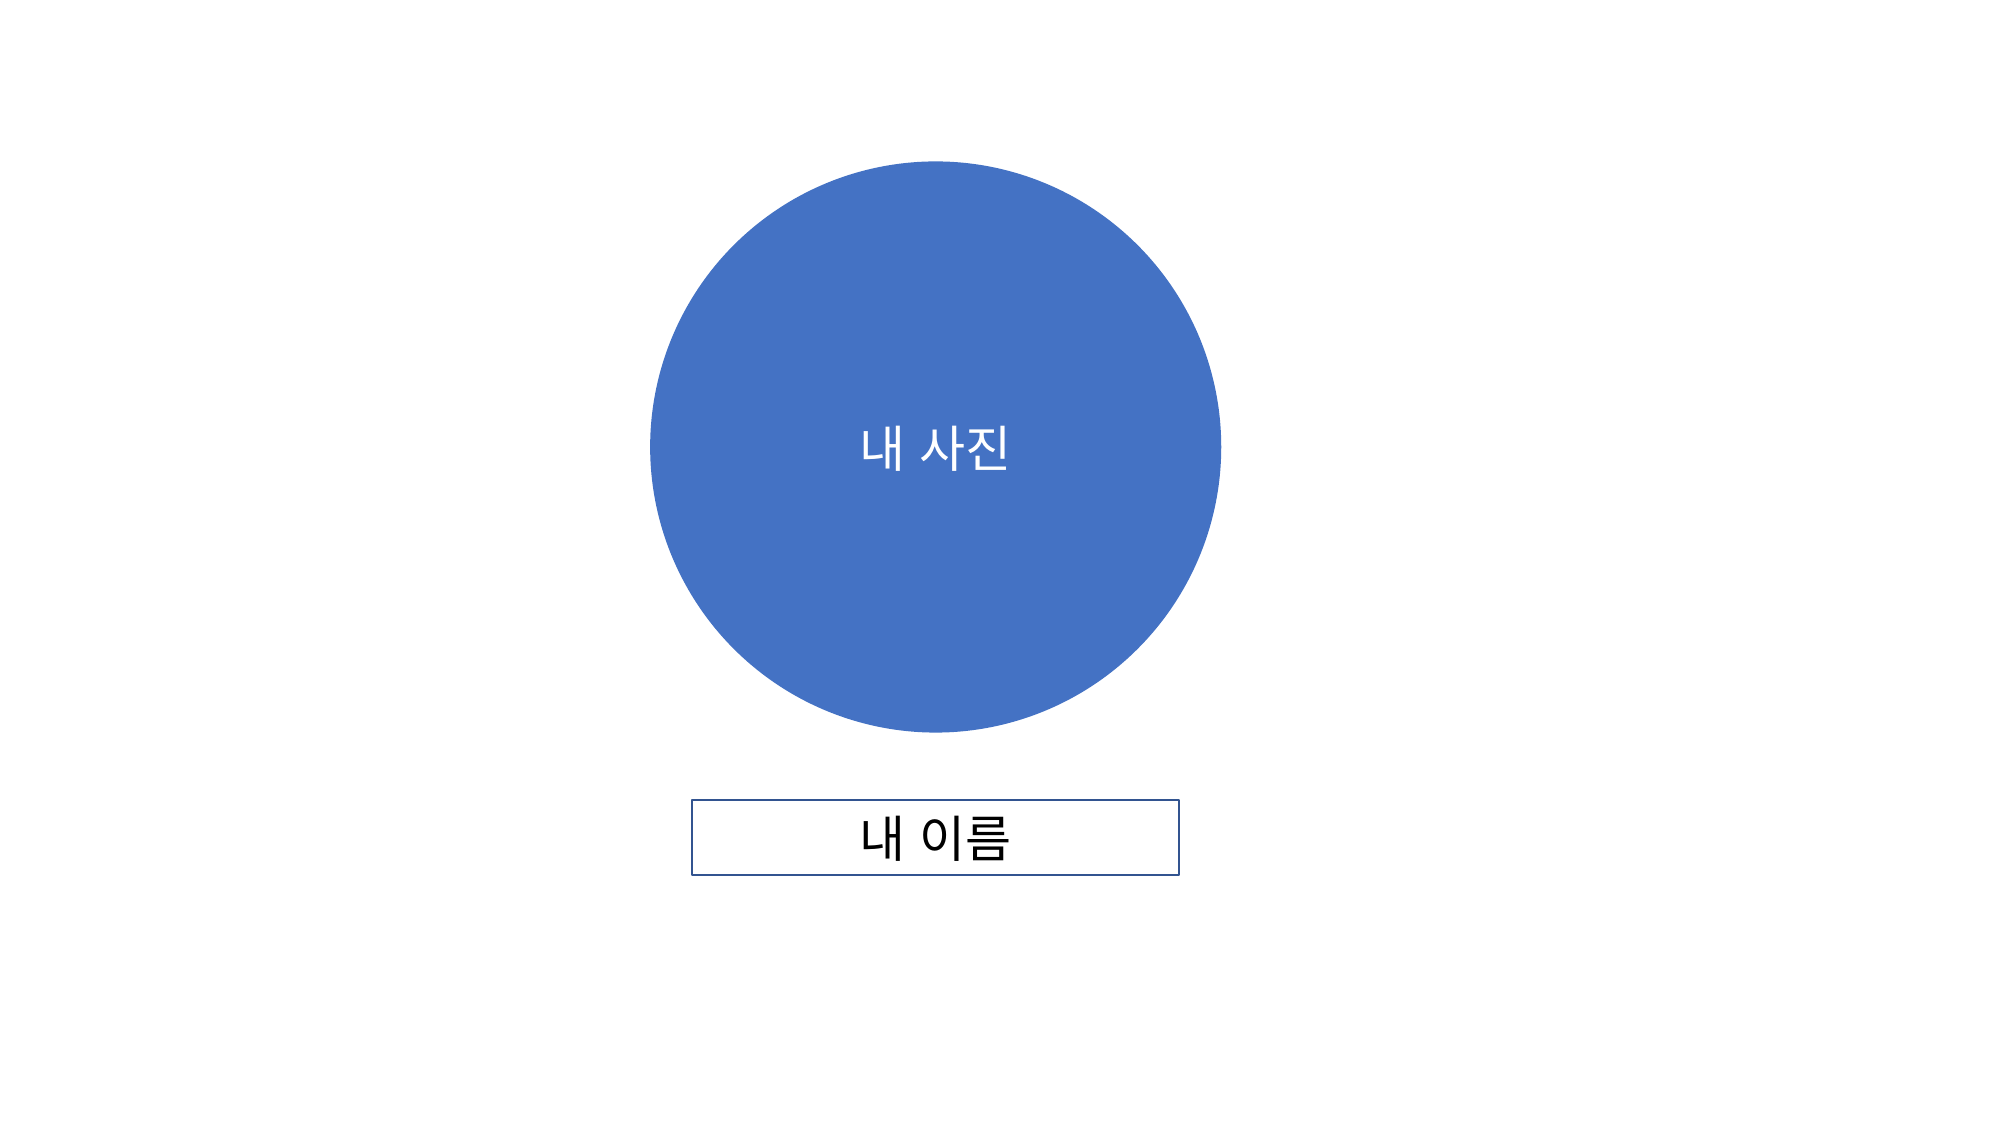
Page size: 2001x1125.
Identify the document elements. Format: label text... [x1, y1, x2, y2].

text_box 내 이름 [692, 799, 1180, 875]
text_box 내 사진 [649, 160, 1223, 734]
